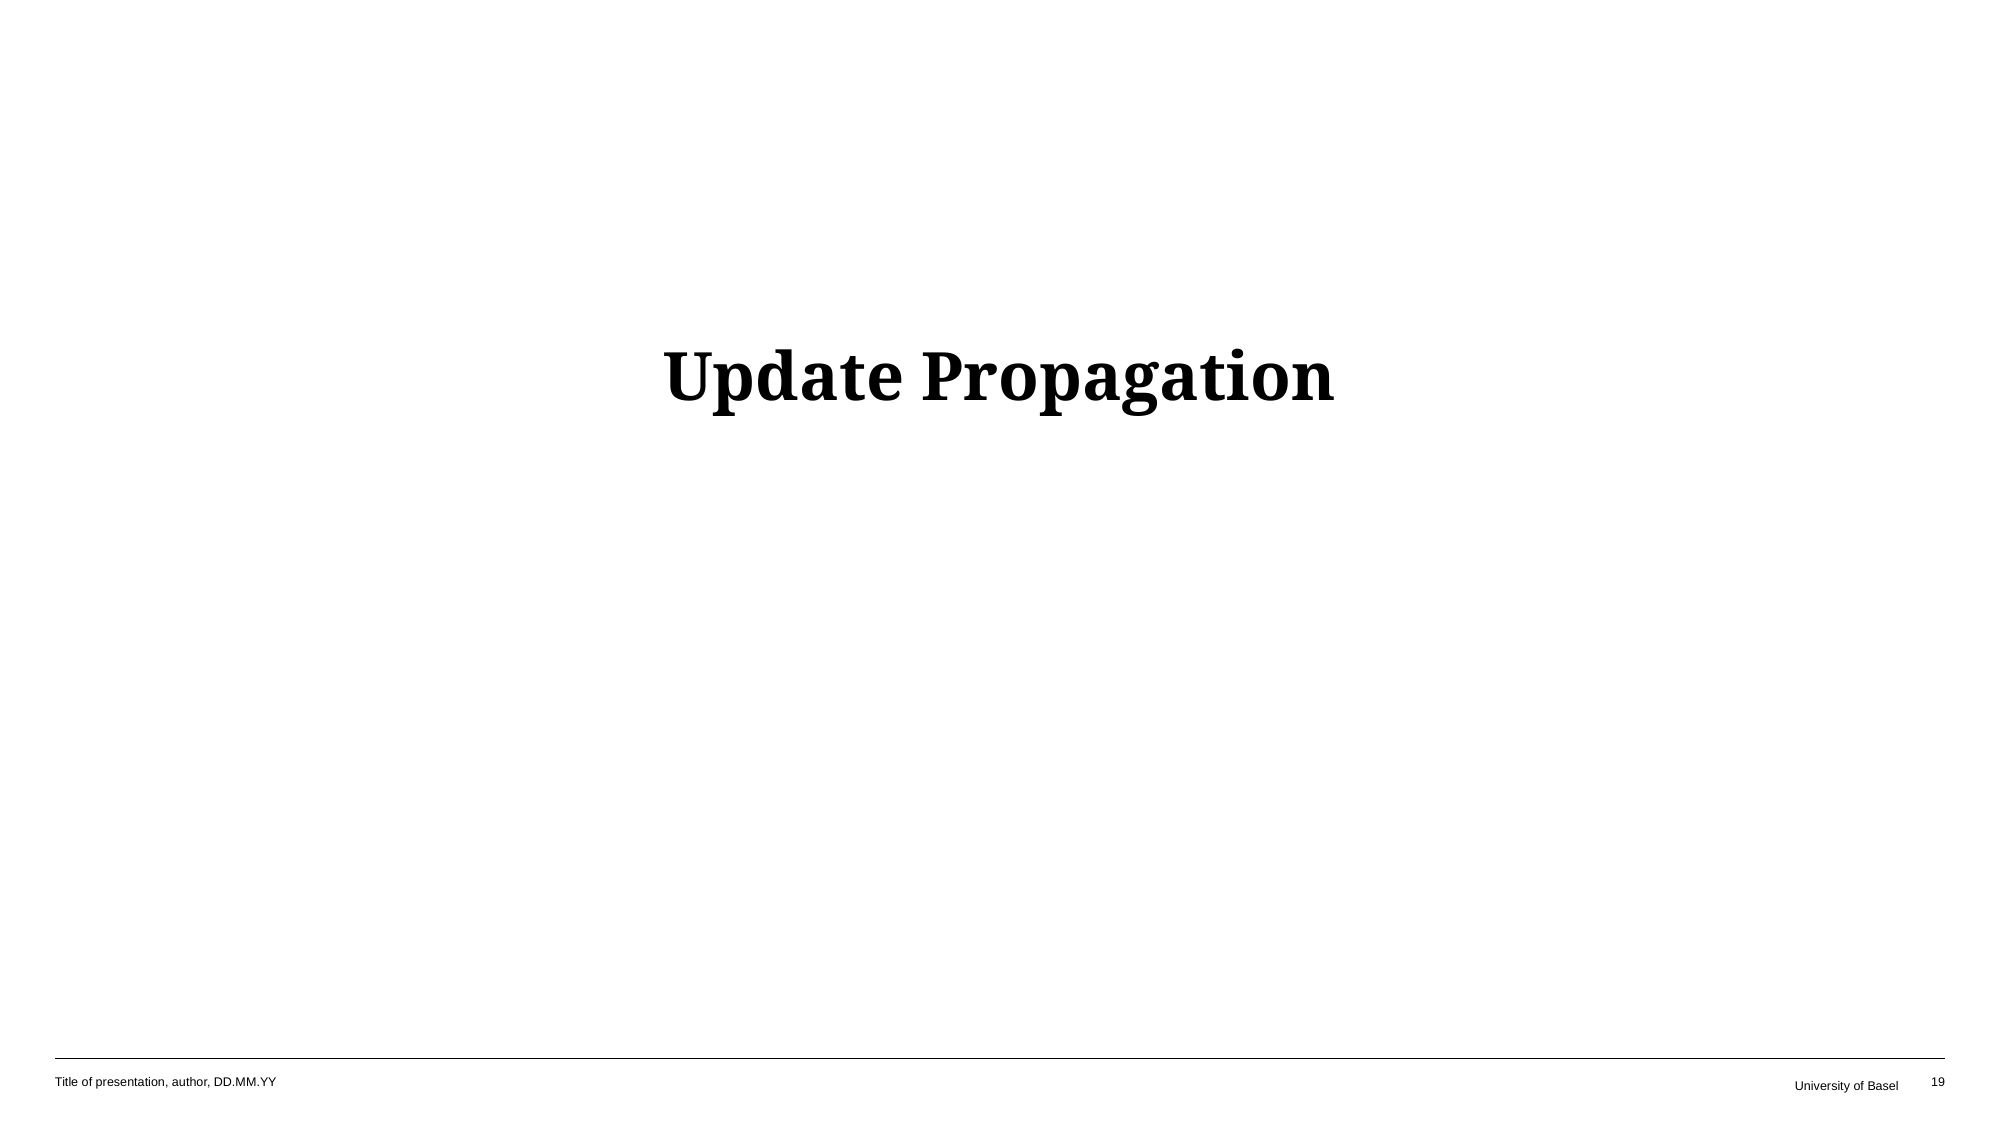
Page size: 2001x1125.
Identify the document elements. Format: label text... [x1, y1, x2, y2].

footer University of Basel [1496, 1070, 1913, 1100]
slide_number Title of presentation, author, DD.MM.YY [54, 1070, 528, 1100]
slide_number 19 [1913, 1070, 1945, 1100]
title Update Propagation [55, 361, 1945, 941]
